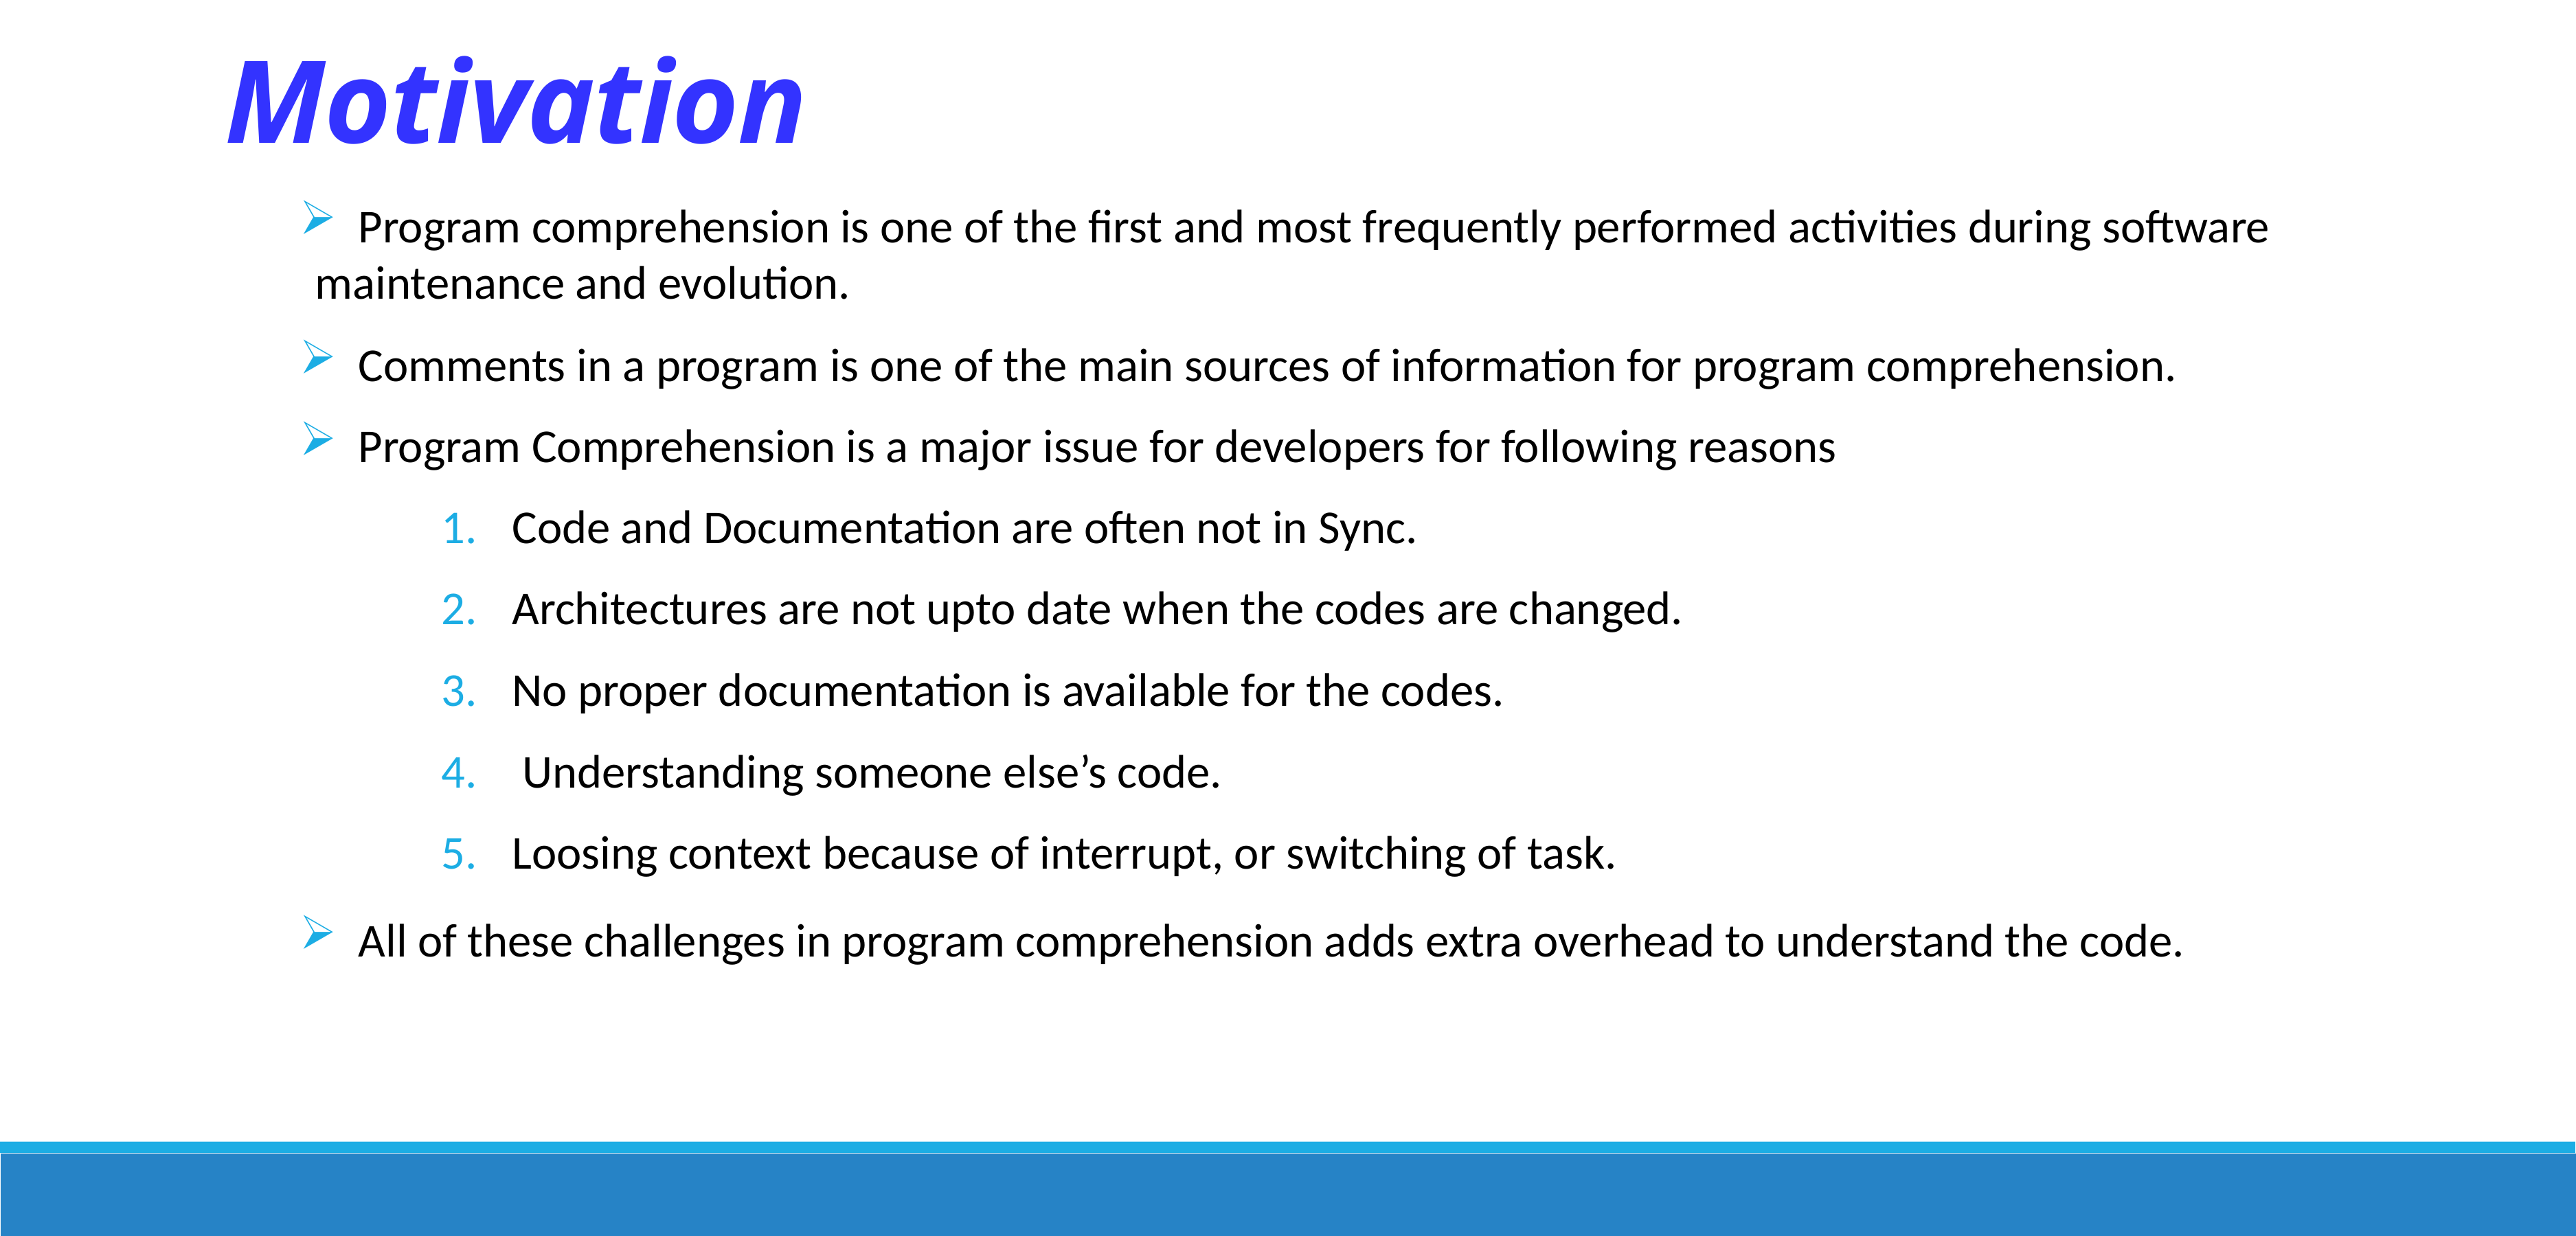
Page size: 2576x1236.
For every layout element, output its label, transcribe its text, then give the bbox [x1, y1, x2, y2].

text_box Motivation [211, 43, 2336, 143]
text_box Program comprehension is one of the first and most frequently performed activities during software maintenance and evolution. Comments in a program is one of the main sources of information for program comprehension. Program Comprehension is a major issue for developers for following reasons Code and Documentation are often not in Sync. Architectures are not upto date when the codes are changed. No proper documentation is available for the codes. Understanding someone else’s code. Loosing context because of interrupt, or switching of task. All of these challenges in program comprehension adds extra overhead to understand the code. [214, 187, 2442, 1079]
